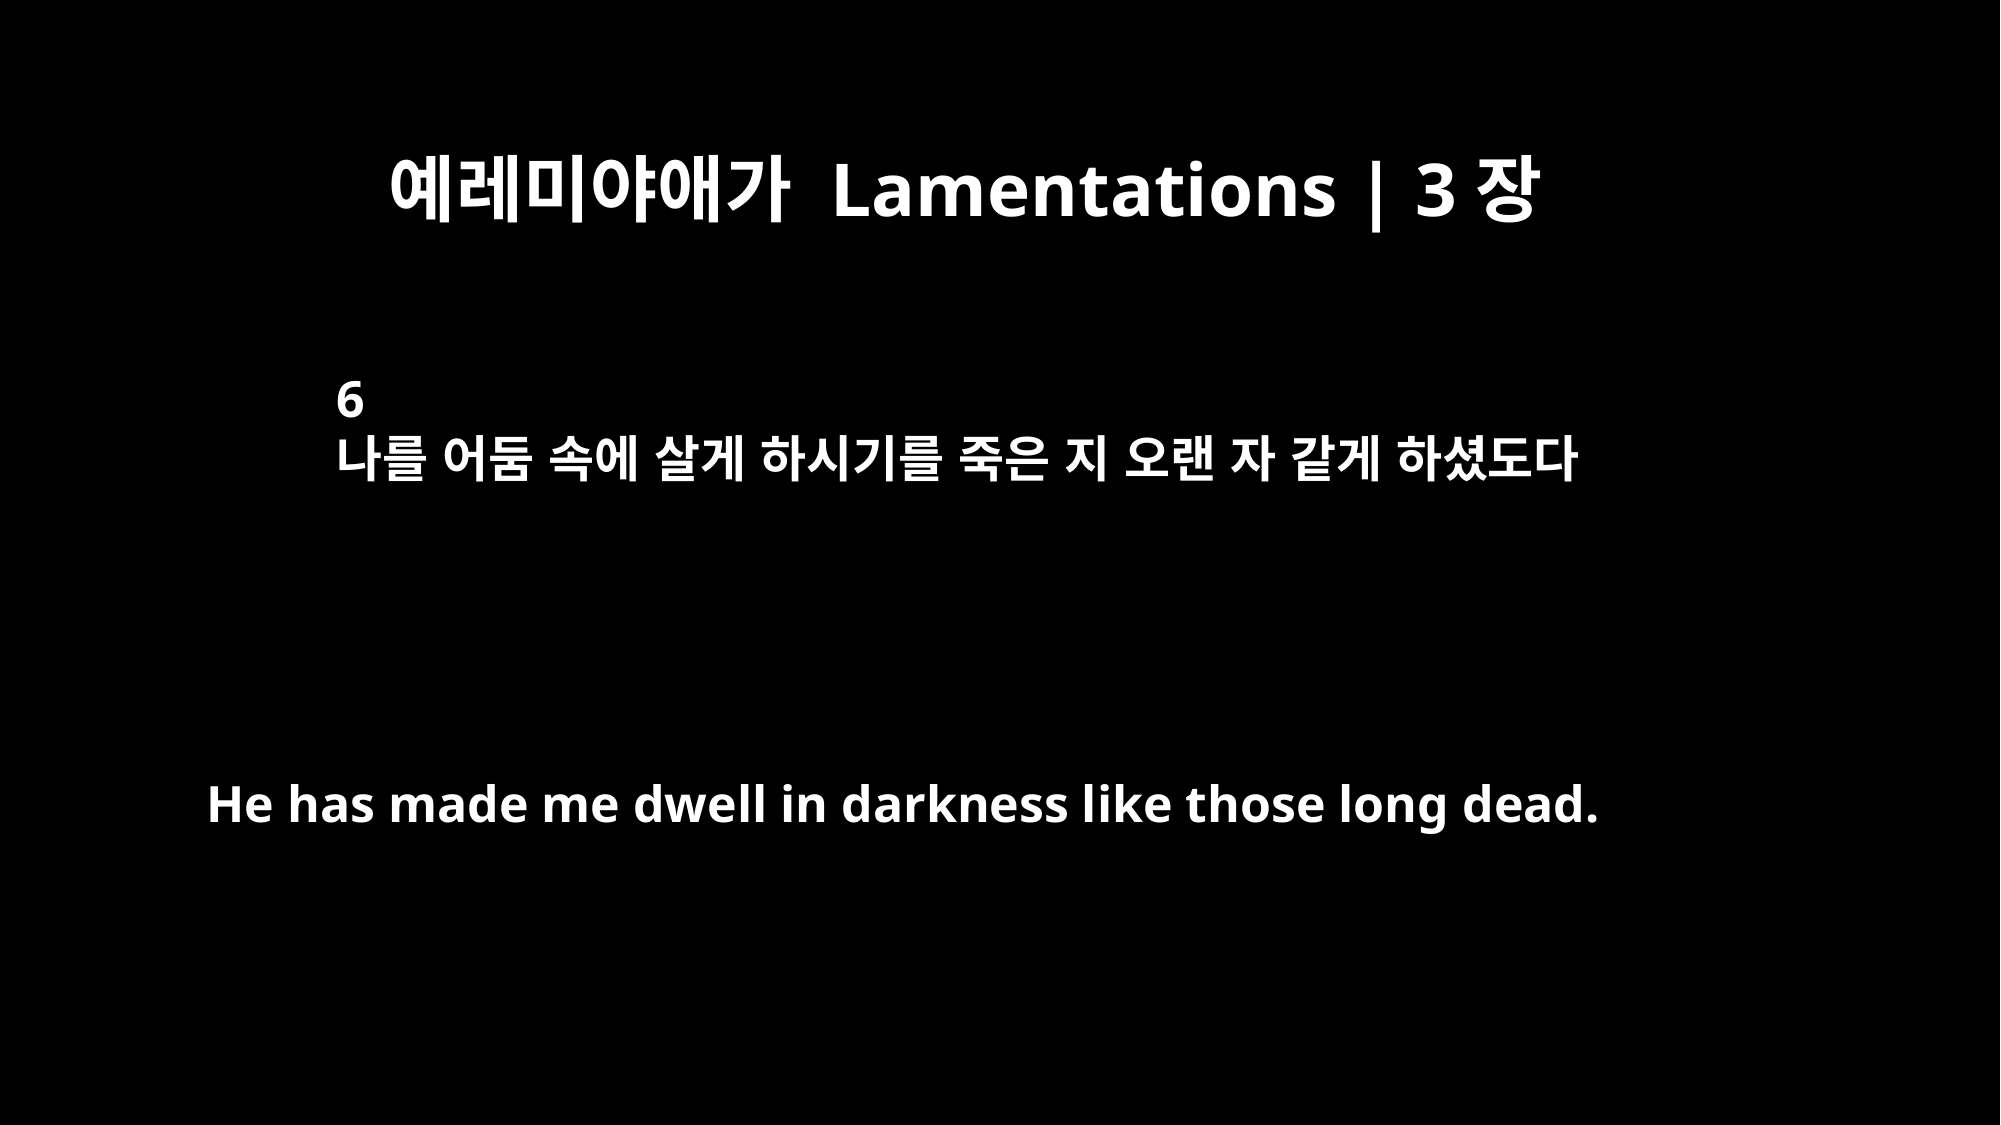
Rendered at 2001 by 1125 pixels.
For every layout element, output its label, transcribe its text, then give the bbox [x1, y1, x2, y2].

text_box 6 나를 어둠 속에 살게 하시기를 죽은 지 오랜 자 같게 하셨도다 [321, 359, 1596, 495]
text_box He has made me dwell in darkness like those long dead. [192, 764, 1616, 840]
text_box 예레미야애가 Lamentations | 3장 [374, 136, 1558, 239]
